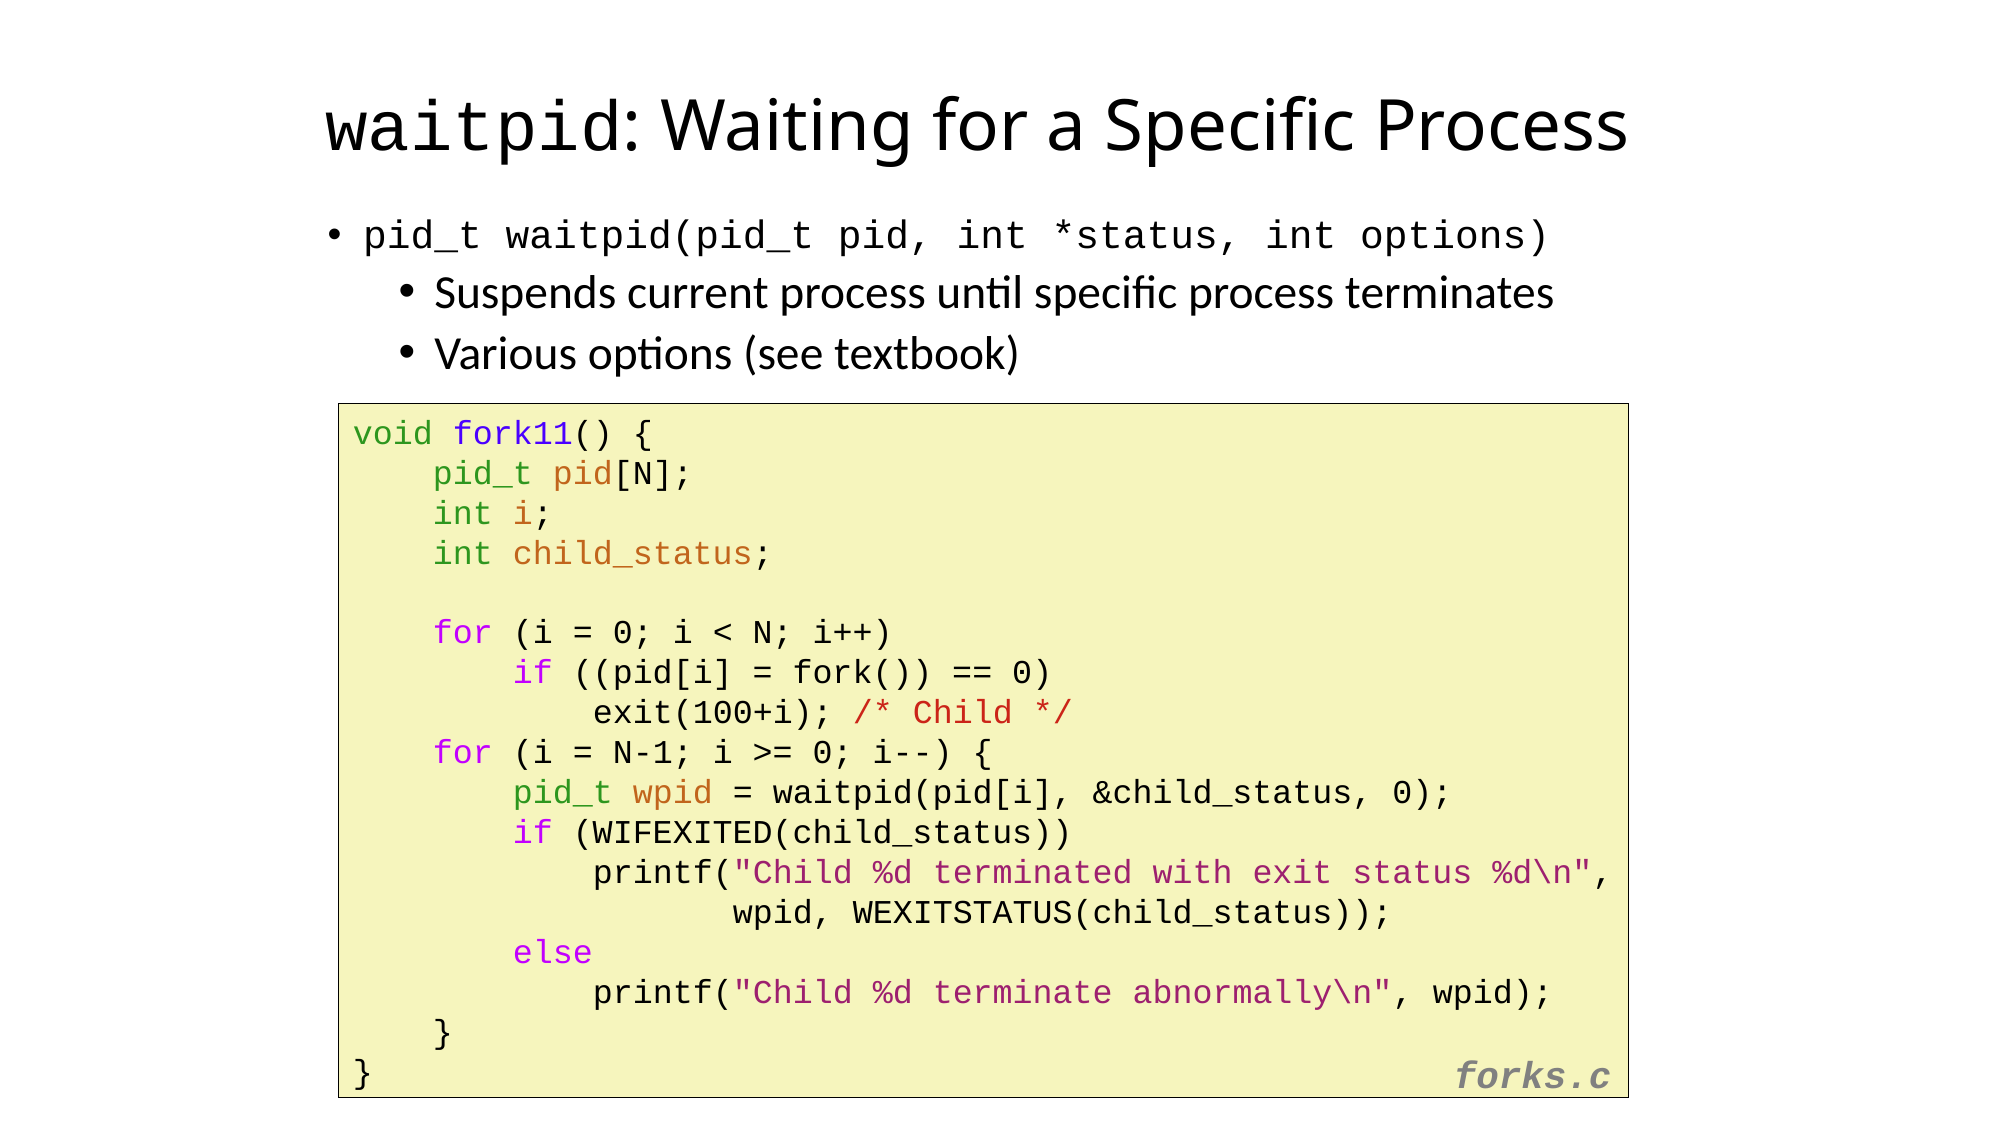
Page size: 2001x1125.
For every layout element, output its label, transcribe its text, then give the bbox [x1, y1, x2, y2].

text_box forks.c [1439, 1046, 1627, 1105]
title waitpid: Waiting for a Specific Process [310, 80, 1761, 175]
list pid_t waitpid(pid_t pid, int *status, int options) Suspends current process until specific process terminates Various options (see textbook) [312, 207, 1725, 388]
text_box void fork11() { pid_t pid[N]; int i; int child_status; for (i = 0; i < N; i++) if ((pid[i] = fork()) == 0) exit(100+i); /* Child */ for (i = N-1; i >= 0; i--) { pid_t wpid = waitpid(pid[i], &child_status, 0); if (WIFEXITED(child_status)) printf("Child %d terminated with exit status %d\n", wpid, WEXITSTATUS(child_status)); else printf("Child %d terminate abnormally\n", wpid); } } [338, 403, 1628, 1098]
